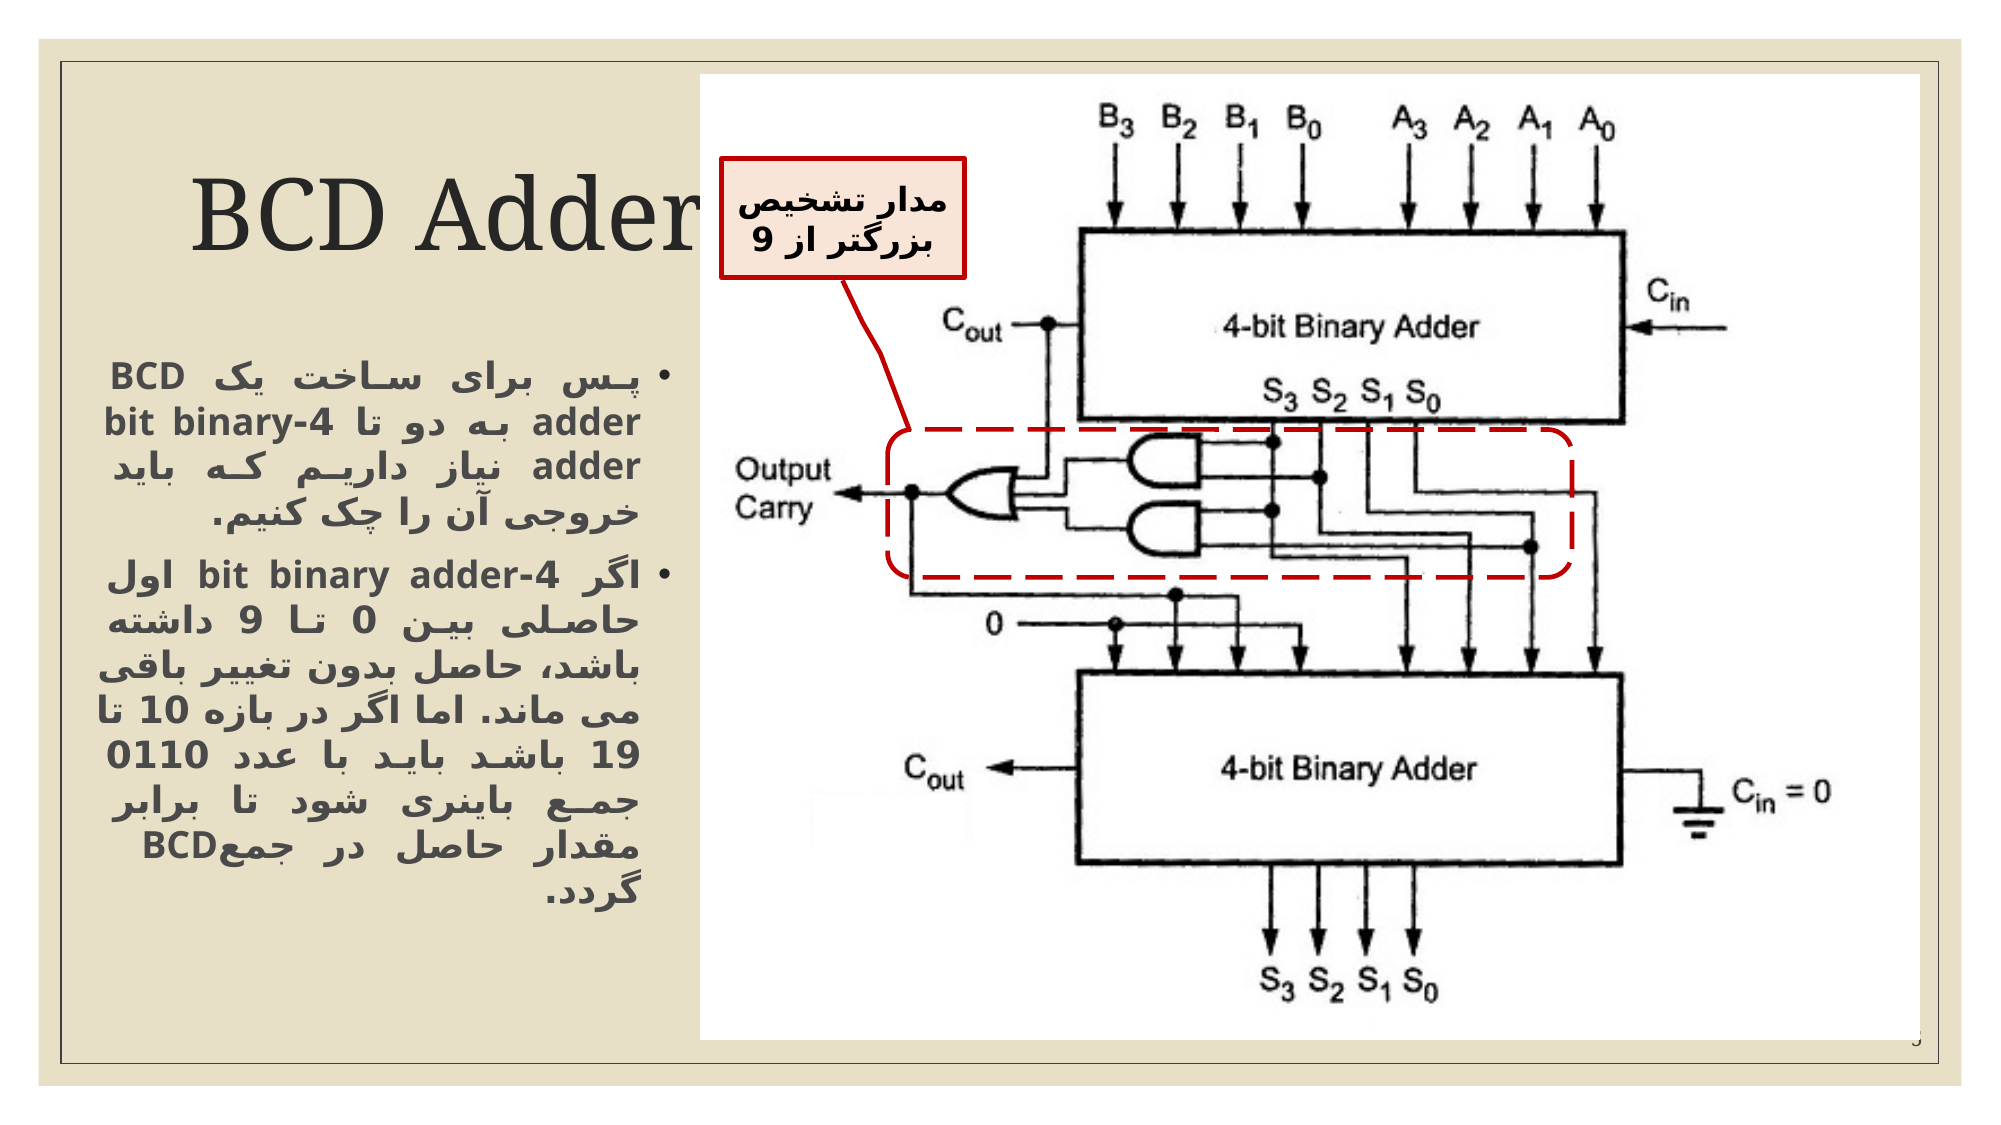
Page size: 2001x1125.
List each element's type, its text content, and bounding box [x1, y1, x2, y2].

slide_number 5 [1697, 1019, 1938, 1062]
title BCD Adder [174, 105, 695, 331]
picture [700, 74, 1920, 1040]
list پس برای ساخت یک BCD adder به دو تا 4-bit binary adder نیاز داریم که باید خروجی آن را چک کنیم. اگر 4-bit binary adder اول حاصلی بین 0 تا 9 داشته باشد، حاصل بدون تغییر باقی می ماند. اما اگر در بازه 10 تا 19 باشد باید با عدد 0110 جمع باینری شود تا برابر مقدار حاصل در جمعBCD گردد. [80, 345, 687, 990]
